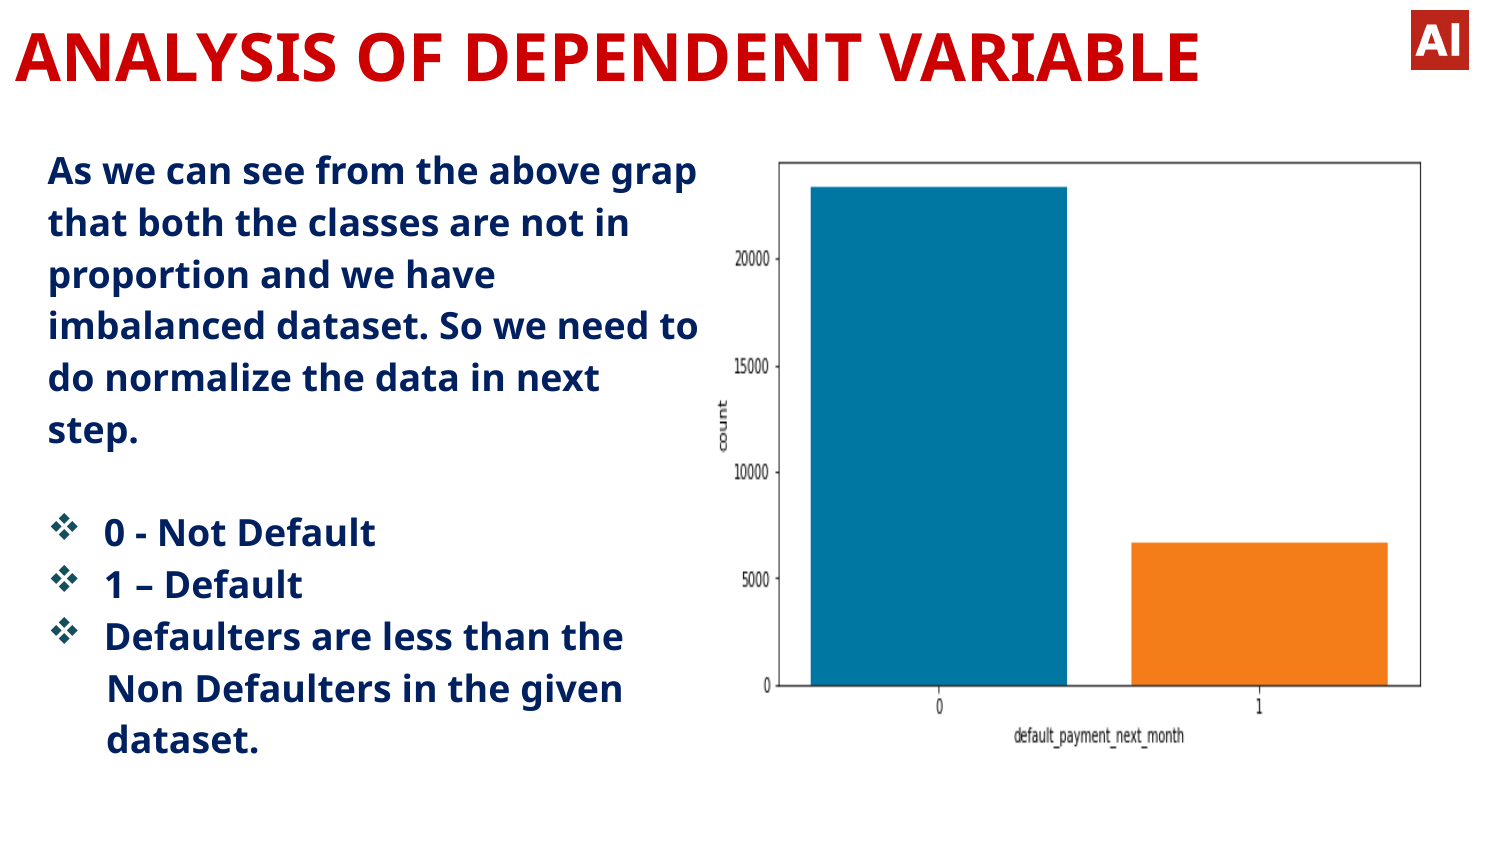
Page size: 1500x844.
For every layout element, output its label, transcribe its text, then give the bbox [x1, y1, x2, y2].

title ANALYSIS OF DEPENDENT VARIABLE [0, 0, 1398, 114]
picture [697, 147, 1443, 770]
list As we can see from the above graph that both the classes are not in proportion and we have imbalanced dataset. So we need to do normalize the data in next step. 0 - Not Default 1 – Default Defaulters are less than the Non Defaulters in the given dataset. [13, 125, 1471, 812]
picture [1411, 10, 1469, 70]
